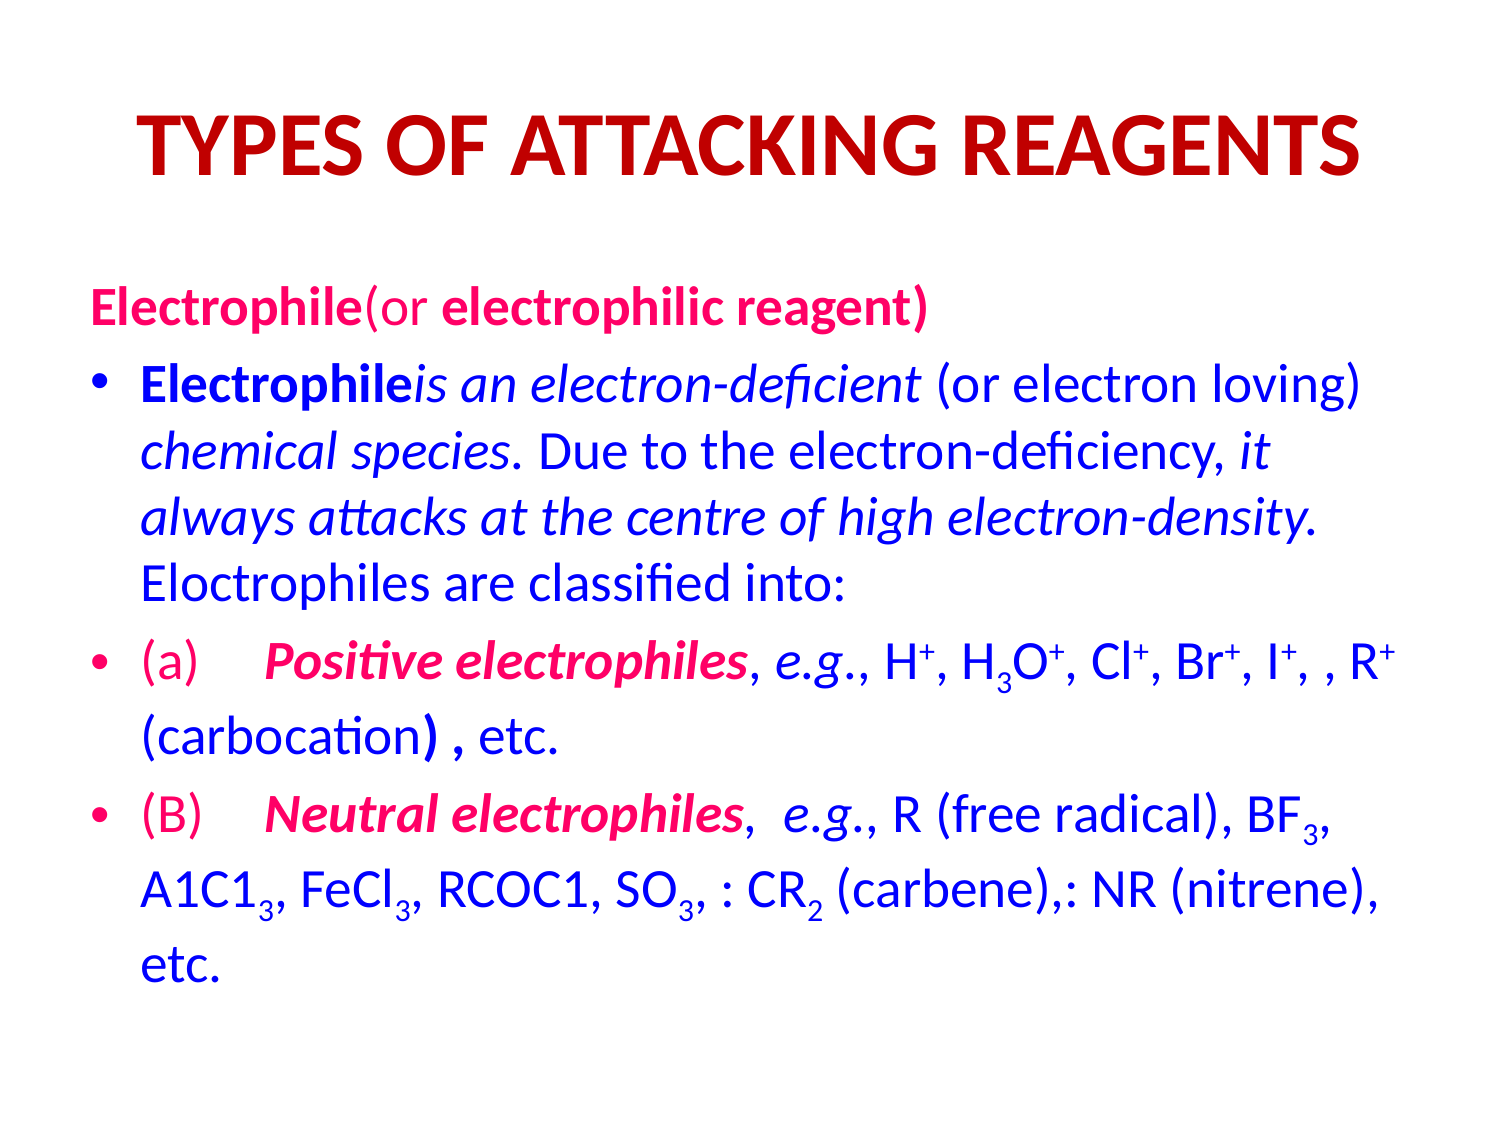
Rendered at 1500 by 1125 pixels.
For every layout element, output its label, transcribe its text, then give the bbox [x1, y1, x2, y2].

title types of attacking reagents [75, 45, 1425, 233]
list Electrophile(or electrophilic reagent) Electrophileis an electron-deficient (or electron loving) chemical species. Due to the electron-deficiency, it always attacks at the centre of high electron-density. Eloctrophiles are classified into: (a) Positive electrophiles, e.g., H+, H3O+, Cl+, Br+, I+, , R+ (carbocation) , etc. (b) Neutral electrophiles, e.g., R (free radical), BF3, A1C13, FeCl3, RCOC1, SO3, : CR2 (carbene),: NR (nitrene), etc. [75, 262, 1425, 1005]
